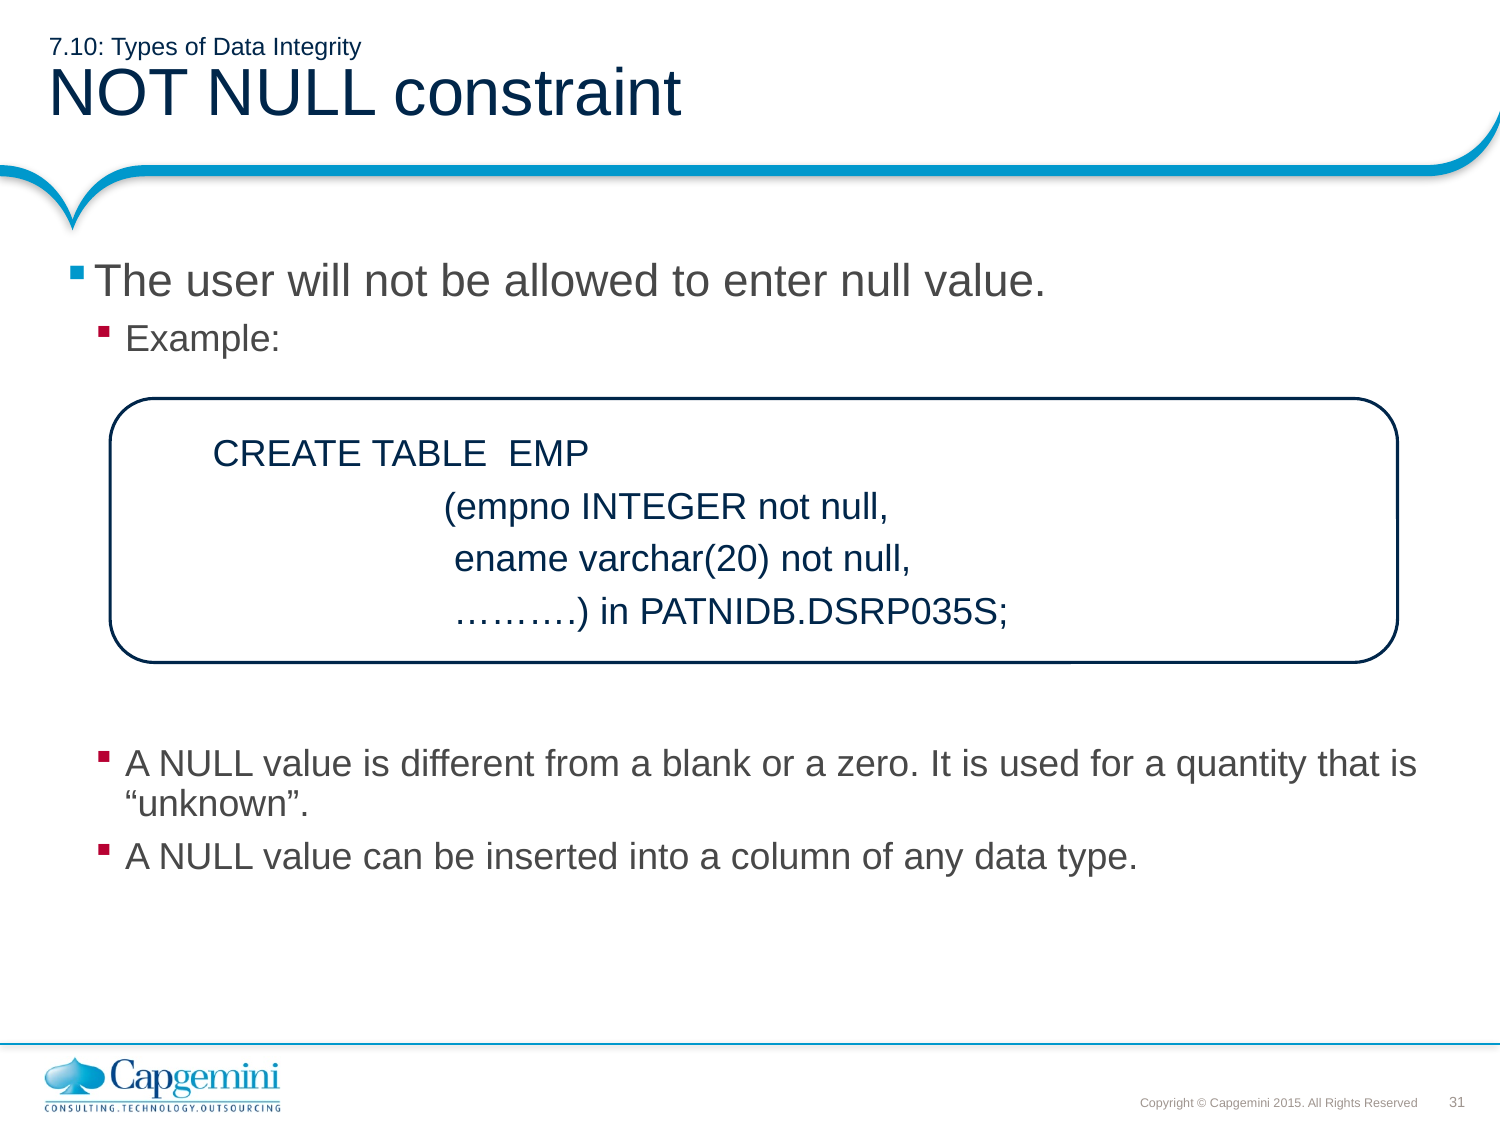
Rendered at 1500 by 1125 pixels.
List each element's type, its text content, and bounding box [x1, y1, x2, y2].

list The user will not be allowed to enter null value. Example: A NULL value is different from a blank or a zero. It is used for a quantity that is “unknown”. A NULL value can be inserted into a column of any data type. [48, 245, 1500, 1007]
title 7.10: Types of Data Integrity NOT NULL constraint [0, 0, 1500, 165]
picture [44, 1056, 281, 1113]
text_box CREATE TABLE EMP (empno INTEGER not null, ename varchar(20) not null, ……….) in PATNIDB.DSRP035S; [110, 398, 1398, 663]
